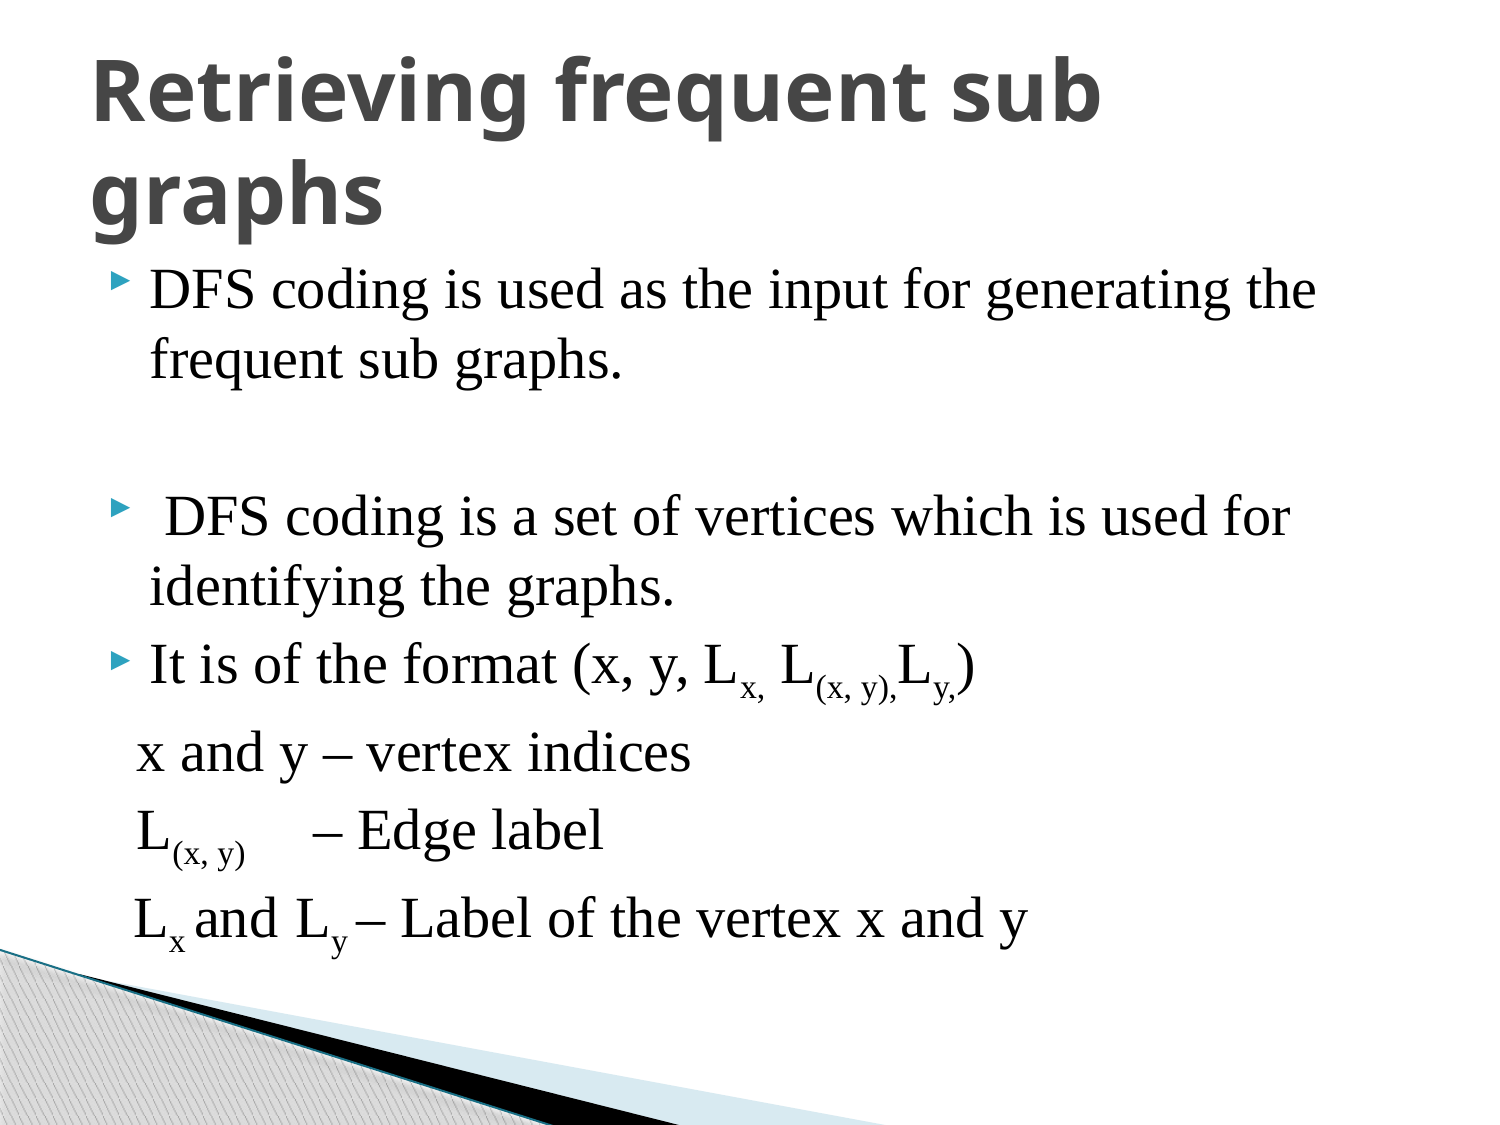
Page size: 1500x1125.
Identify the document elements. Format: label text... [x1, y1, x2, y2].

title Retrieving frequent sub graphs [75, 45, 1425, 233]
list DFS coding is used as the input for generating the frequent sub graphs. DFS coding is a set of vertices which is used for identifying the graphs. It is of the format (x, y, Lx, L(x, y),Ly,) x and y – vertex indices L(x, y) – Edge label Lx and Ly – Label of the vertex x and y [75, 243, 1425, 1075]
